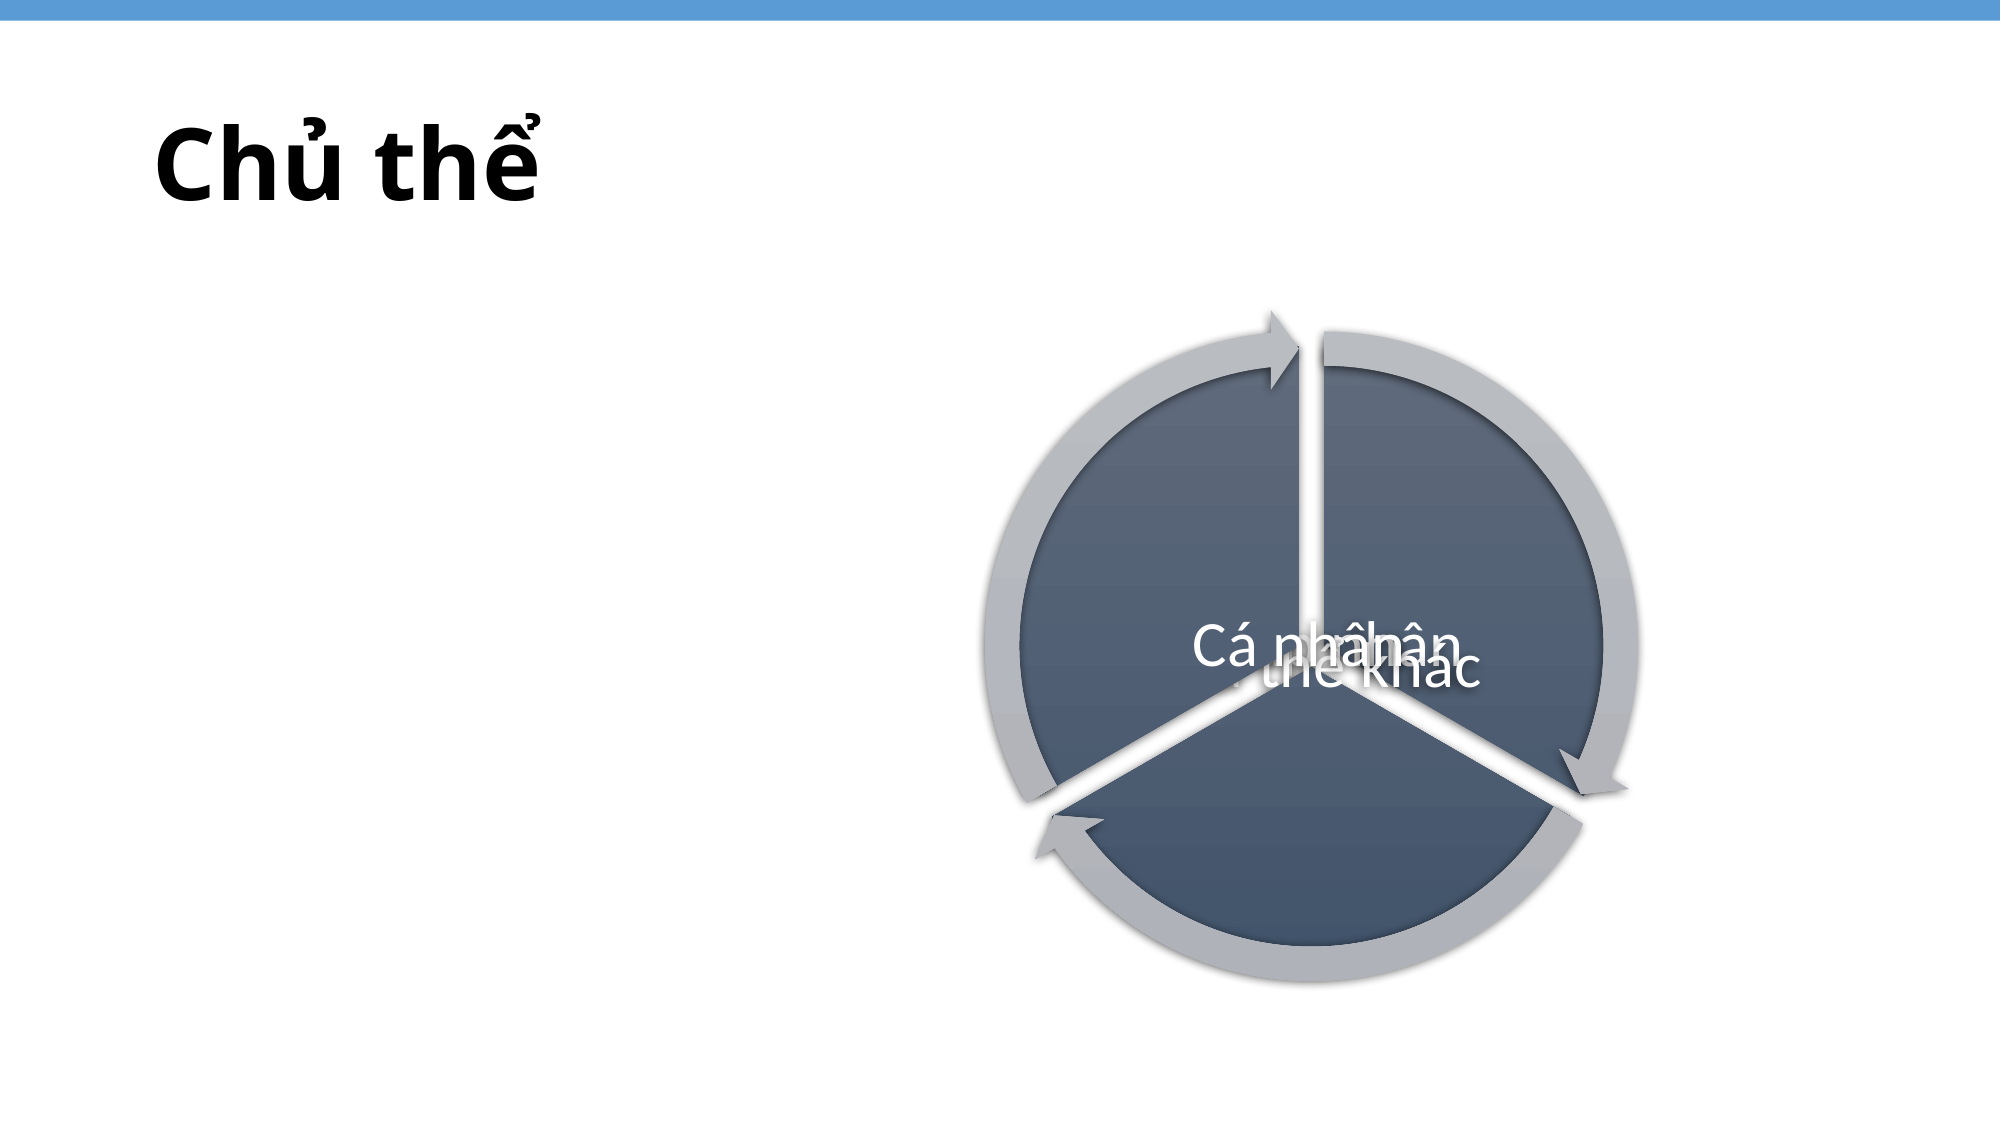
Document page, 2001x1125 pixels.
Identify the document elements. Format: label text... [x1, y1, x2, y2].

title Chủ thể [137, 59, 1863, 278]
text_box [760, 299, 1863, 1014]
text_box [0, 0, 2000, 22]
